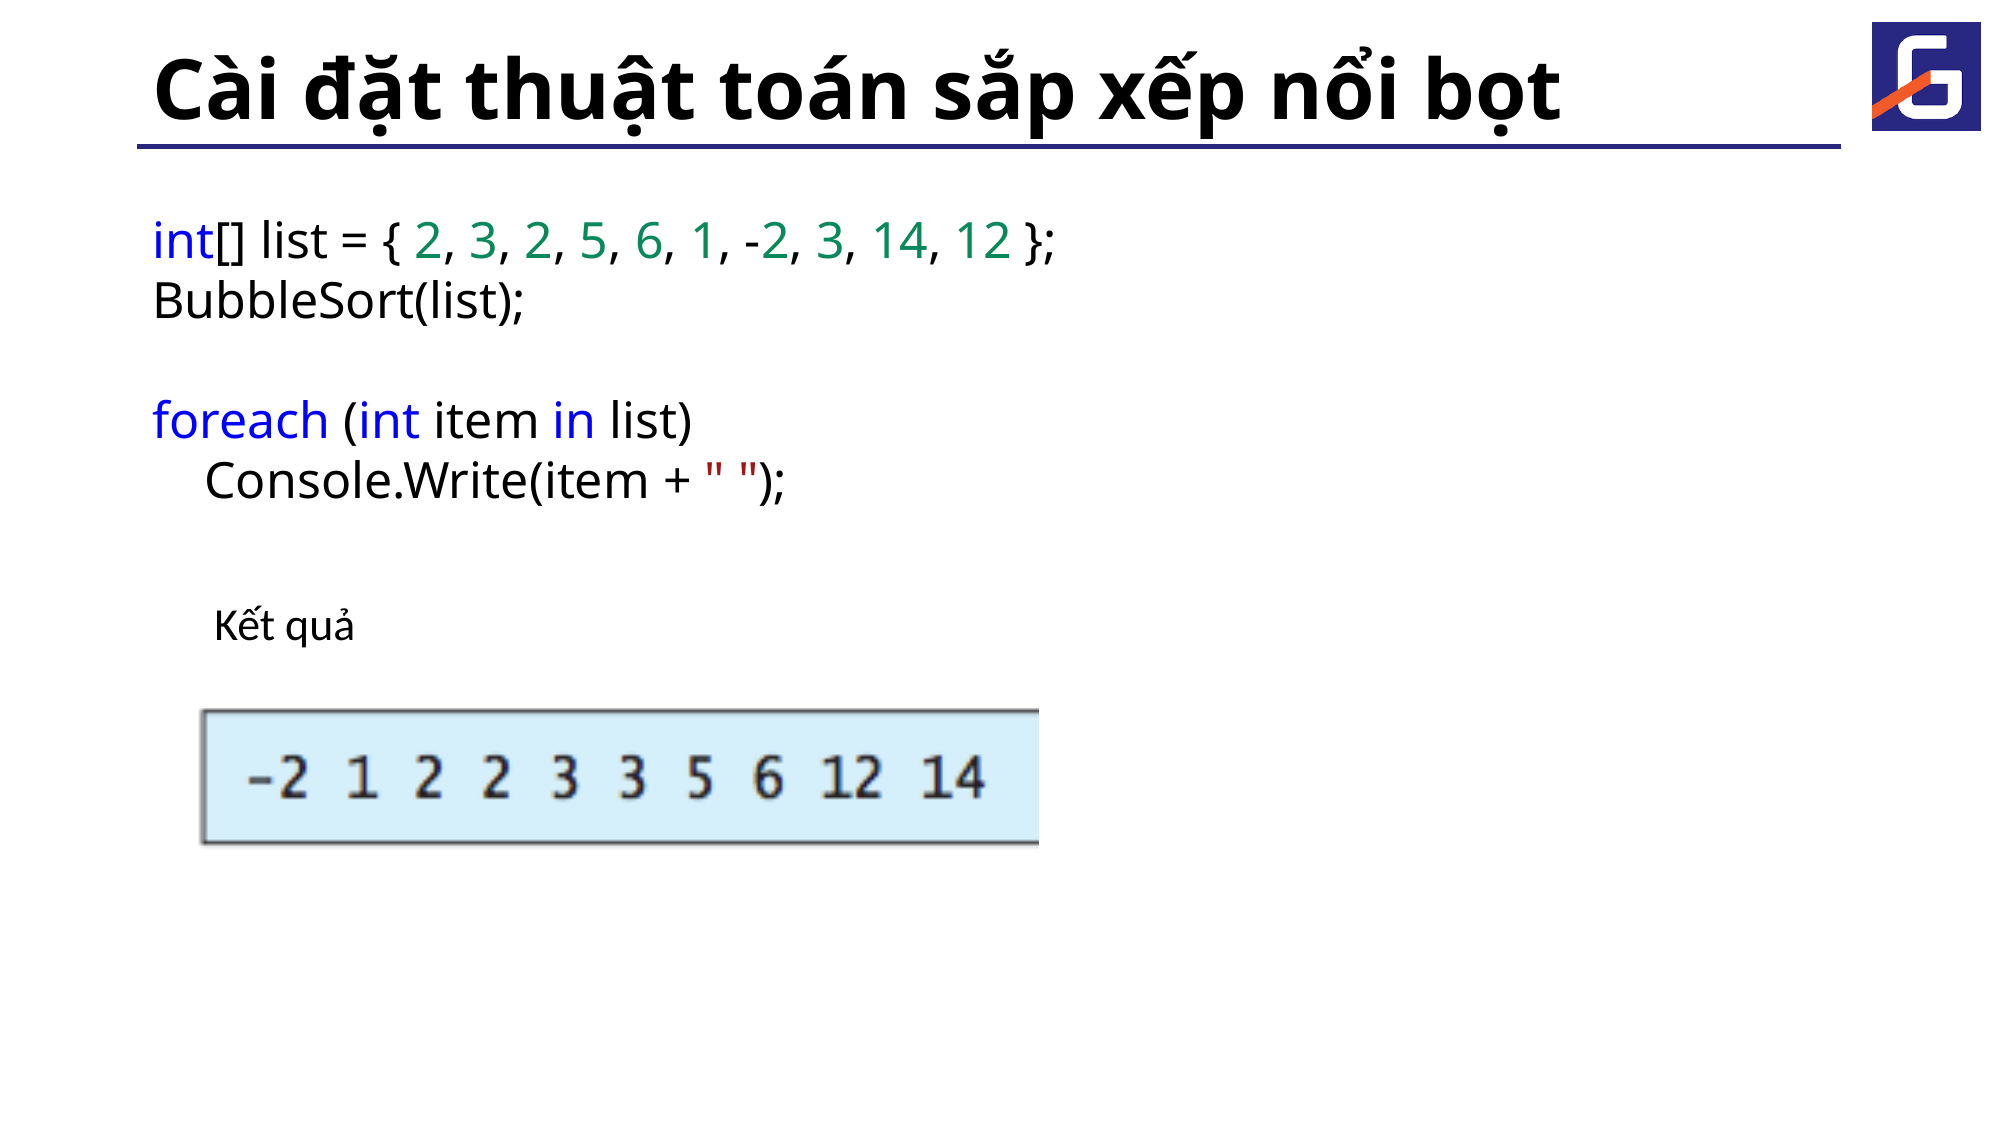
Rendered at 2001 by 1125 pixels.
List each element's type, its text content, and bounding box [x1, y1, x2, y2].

picture [137, 657, 1039, 893]
title Cài đặt thuật toán sắp xếp nổi bọt [137, 26, 1863, 160]
picture [1872, 22, 1981, 131]
text_box Kết quả [199, 587, 480, 657]
text_box int[] list = { 2, 3, 2, 5, 6, 1, -2, 3, 14, 12 }; BubbleSort(list); foreach (int item in list) Console.Write(item + " "); [137, 201, 2000, 516]
